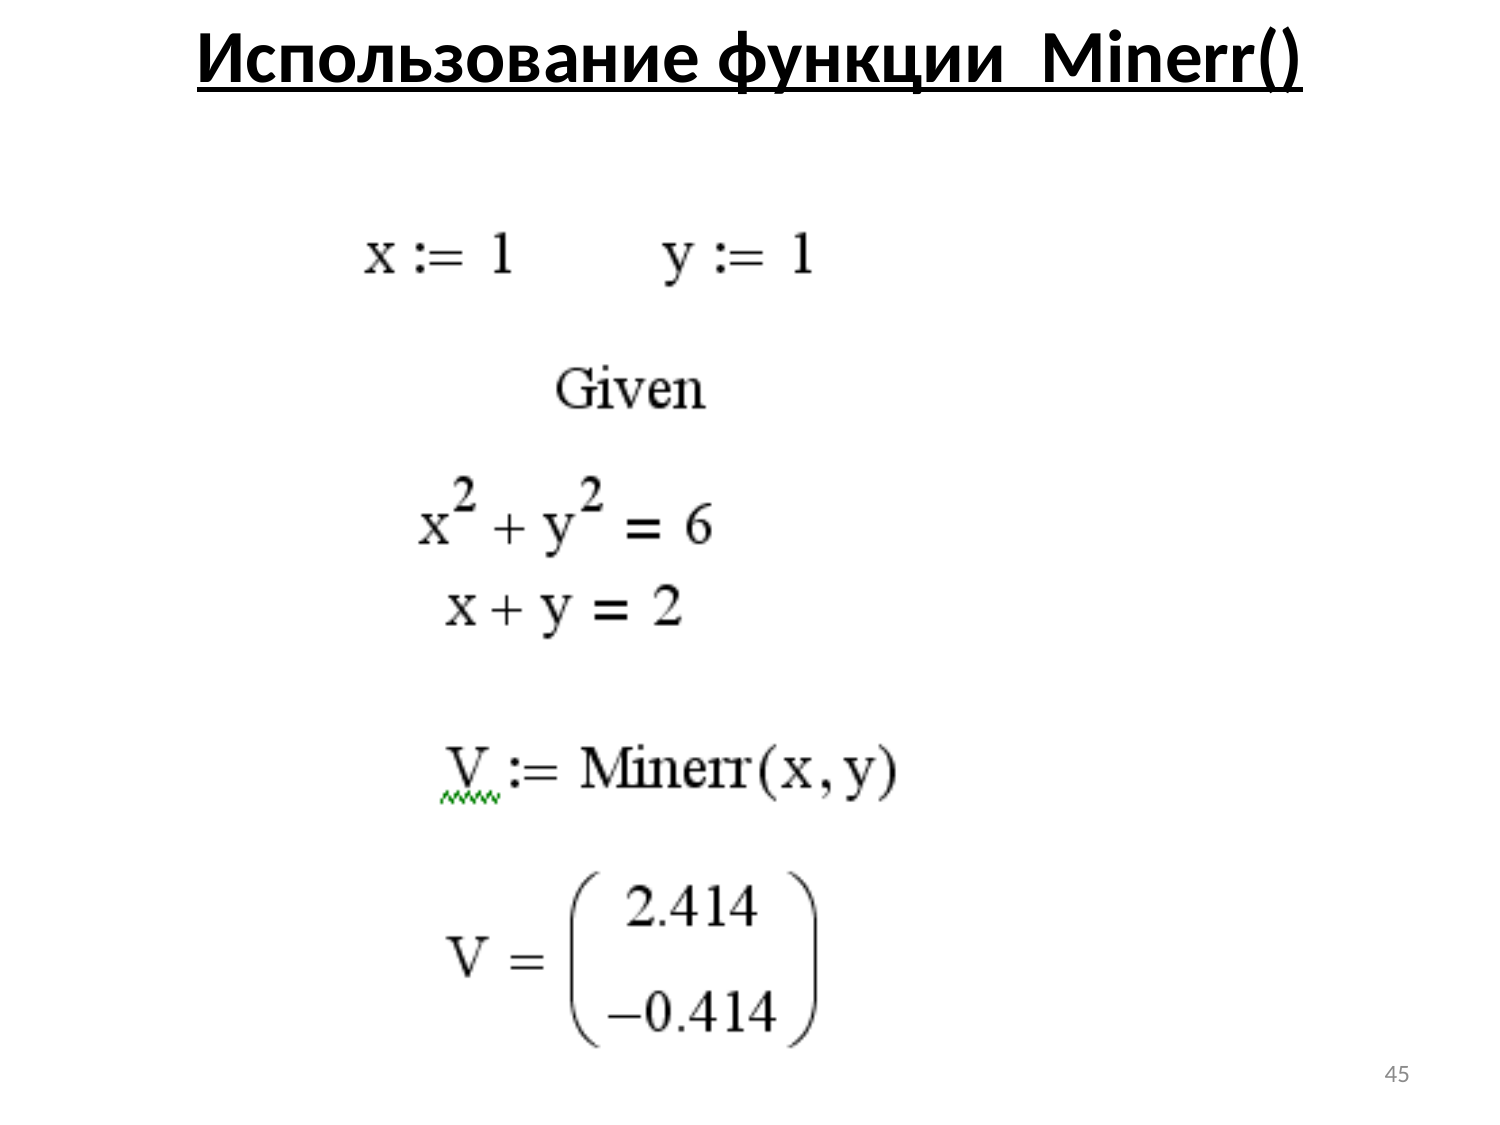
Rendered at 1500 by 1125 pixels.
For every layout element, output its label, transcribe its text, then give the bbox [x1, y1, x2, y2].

slide_number 45 [1074, 1042, 1425, 1103]
picture [351, 116, 962, 1123]
text_box Использование функции Minerr() [0, 0, 1500, 105]
